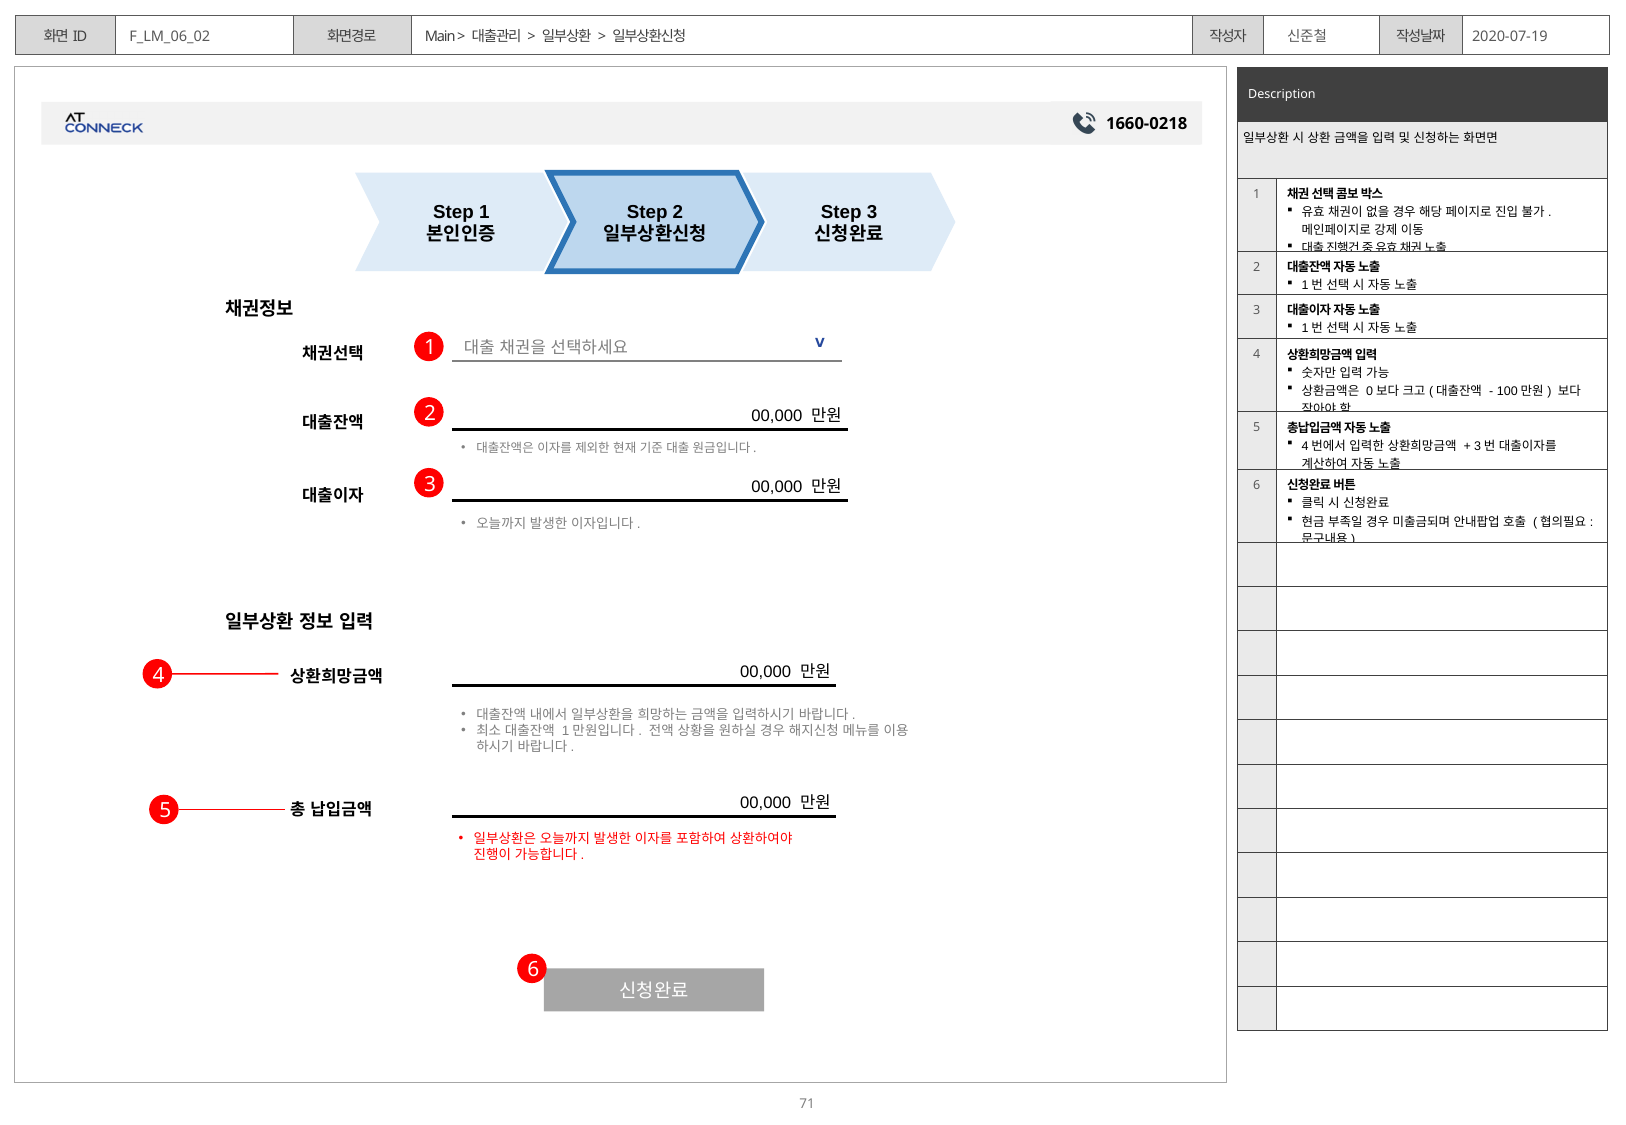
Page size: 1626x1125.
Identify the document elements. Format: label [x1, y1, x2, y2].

text_box [115, 17, 277, 54]
table_cell [1277, 809, 1607, 852]
text_box [295, 467, 849, 506]
table_cell [1238, 942, 1276, 986]
text_box [218, 597, 400, 644]
text_box [1273, 17, 1378, 54]
table_cell [1277, 179, 1607, 251]
table_cell [1238, 987, 1276, 1030]
text_box [410, 17, 1138, 54]
text_box [149, 786, 838, 825]
table_cell [1238, 252, 1276, 294]
table_cell [1238, 720, 1276, 764]
table_cell [1277, 987, 1607, 1030]
table_cell [1238, 179, 1276, 251]
table_cell [1238, 765, 1276, 808]
table_cell [1277, 339, 1607, 411]
table_cell [1238, 470, 1276, 542]
text_box [452, 325, 842, 368]
text_box [41, 101, 1203, 145]
table_cell [1277, 853, 1607, 897]
table_cell [1277, 631, 1607, 675]
table_cell [1277, 765, 1607, 808]
table_cell [1238, 676, 1276, 719]
table_cell [1238, 631, 1276, 675]
text_box [218, 284, 444, 376]
text_box [446, 698, 924, 740]
table_cell [1277, 942, 1607, 986]
table_cell [1277, 898, 1607, 941]
table_cell [1277, 587, 1607, 630]
text_box [142, 658, 279, 689]
table_cell [1277, 252, 1607, 294]
table_cell [1238, 853, 1276, 897]
text_box [295, 397, 931, 469]
table_cell [1238, 412, 1276, 469]
table_cell [1277, 470, 1607, 542]
text_box [781, 1088, 830, 1122]
table_cell [1238, 898, 1276, 941]
table_header [1238, 68, 1607, 121]
table_cell [1277, 720, 1607, 764]
table_cell [1277, 295, 1607, 338]
text_box [355, 172, 956, 272]
table_cell [1277, 412, 1607, 469]
picture [62, 110, 145, 134]
table_cell [1238, 543, 1276, 586]
table_cell [1277, 676, 1607, 719]
text_box [446, 507, 931, 544]
text_box [283, 655, 838, 688]
table_cell [1238, 809, 1276, 852]
table_cell [1238, 295, 1276, 338]
text_box [517, 953, 765, 1012]
table_cell [1277, 543, 1607, 586]
picture [1072, 110, 1097, 135]
table_cell [1238, 122, 1607, 178]
table_cell [1238, 587, 1276, 630]
text_box [1458, 17, 1563, 54]
table_cell [1238, 339, 1276, 411]
text_box [443, 822, 845, 864]
